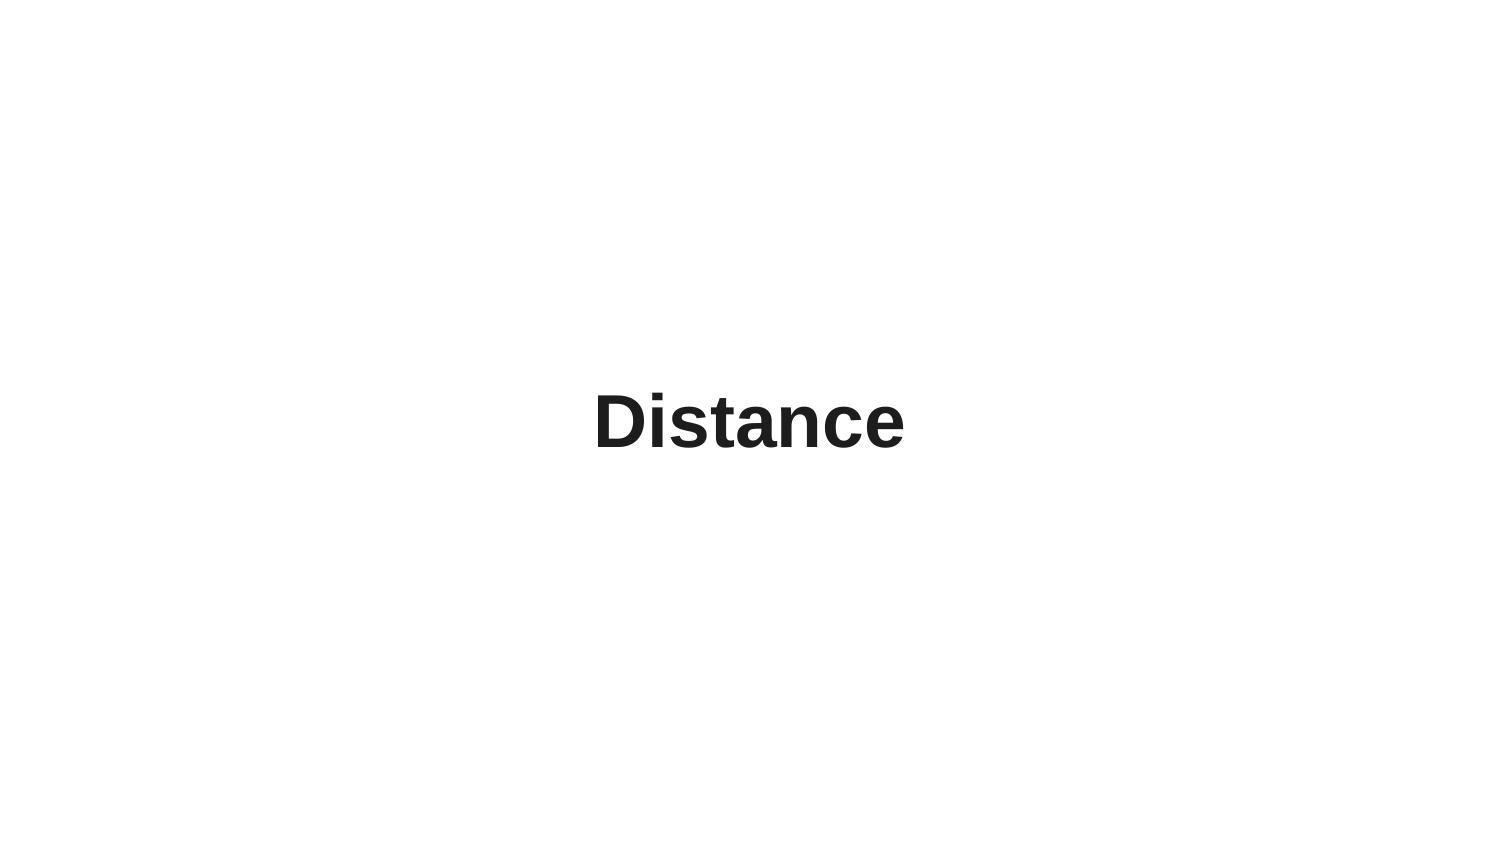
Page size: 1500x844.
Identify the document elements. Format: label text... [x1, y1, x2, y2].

title Distance [200, 366, 1300, 478]
